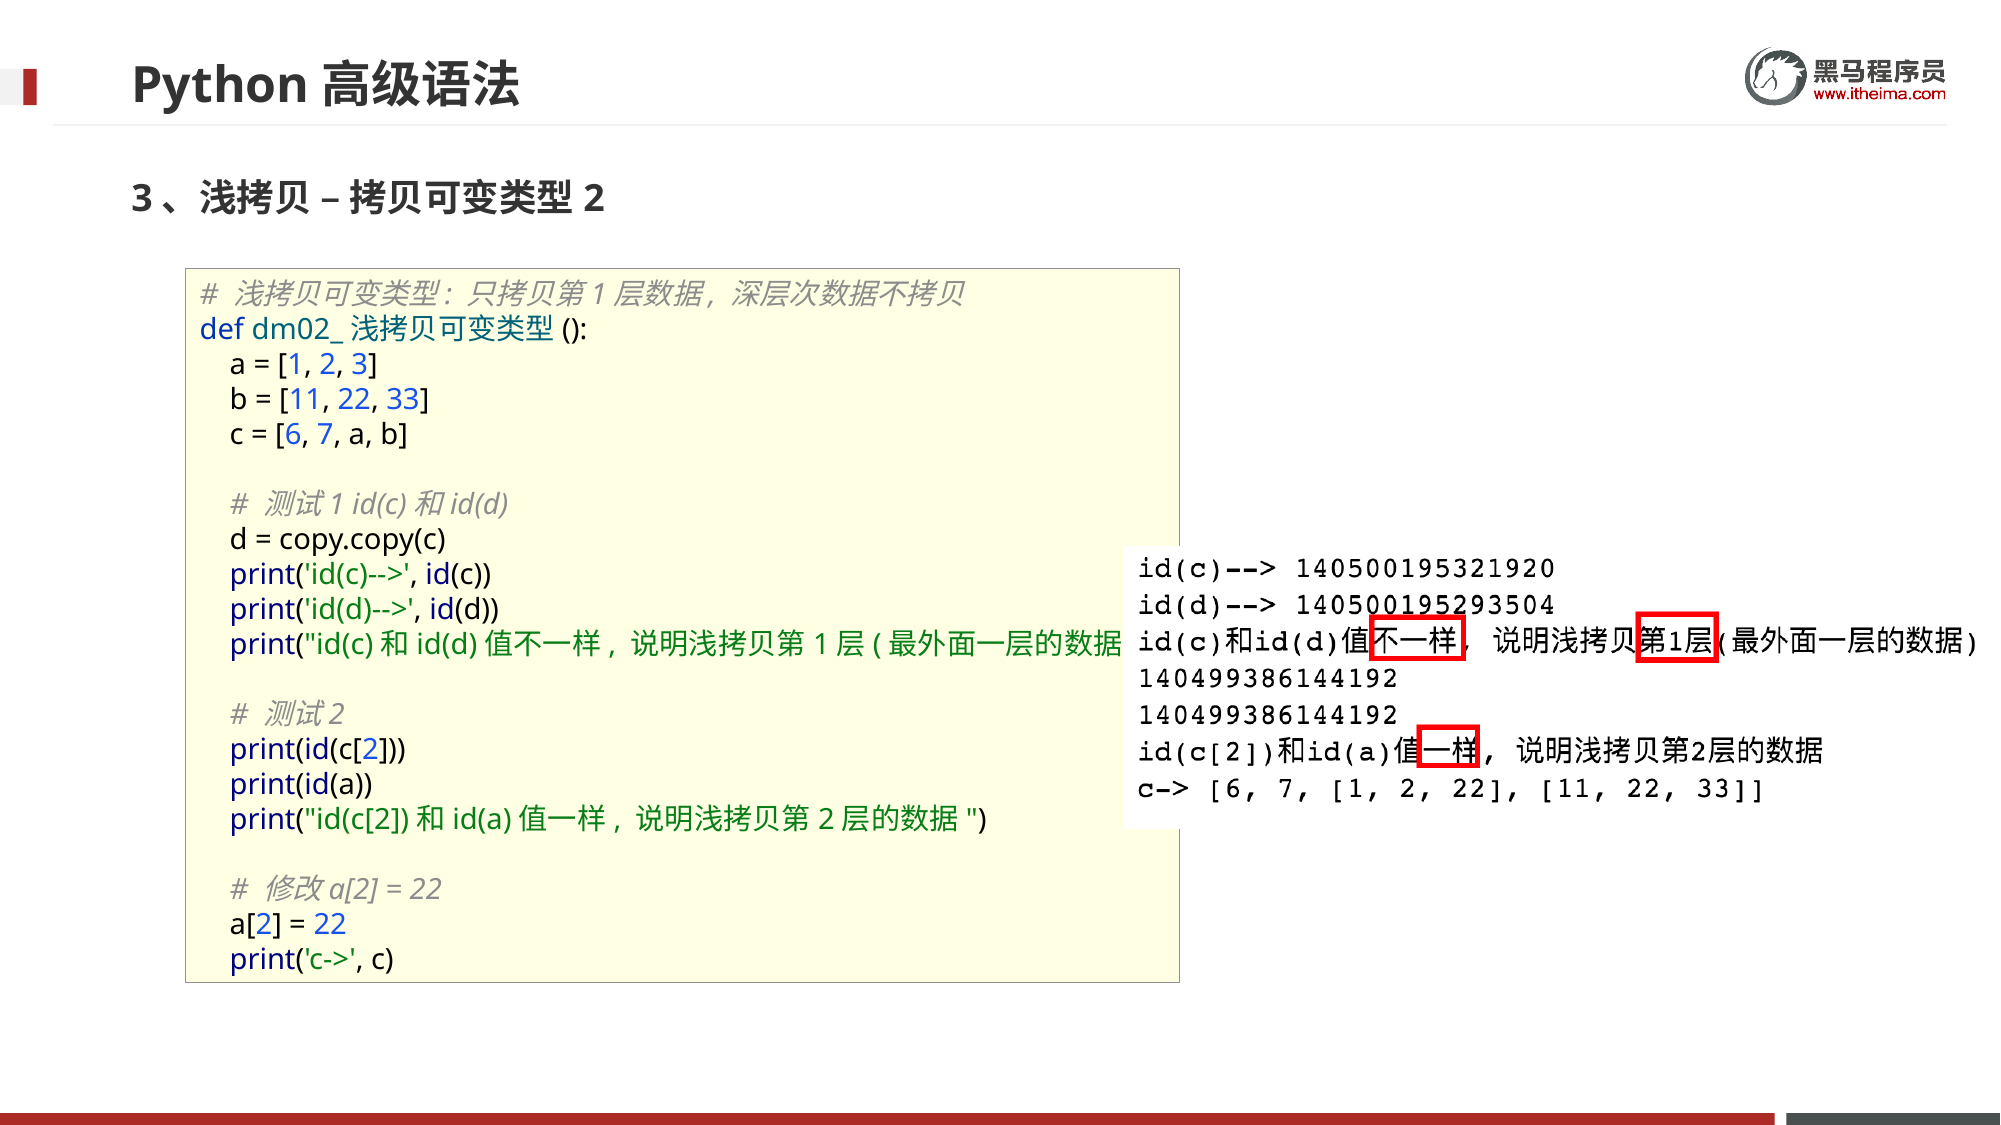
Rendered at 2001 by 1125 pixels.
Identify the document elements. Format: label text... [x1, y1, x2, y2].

title Python高级语法 [116, 40, 1556, 125]
picture [1744, 46, 1946, 106]
text_box # 浅拷贝可变类型: 只拷贝第1层数据, 深层次数据不拷贝 def dm02_浅拷贝可变类型(): a = [1, 2, 3] b = [11, 22, 33] c = [6, 7, a, b] # 测试1 id(c)和id(d) d = copy.copy(c) print('id(c)-->', id(c)) print('id(d)-->', id(d)) print("id(c)和id(d)值不一样, 说明浅拷贝第1层(最外面一层的数据)") # 测试2 print(id(c[2])) print(id(a)) print("id(c[2])和id(a)值一样, 说明浅拷贝第2层的数据") # 修改a[2] = 22 a[2] = 22 print('c->', c) [184, 268, 1180, 983]
picture [1123, 545, 1988, 829]
list 3、浅拷贝 – 拷贝可变类型2 [116, 154, 1880, 239]
